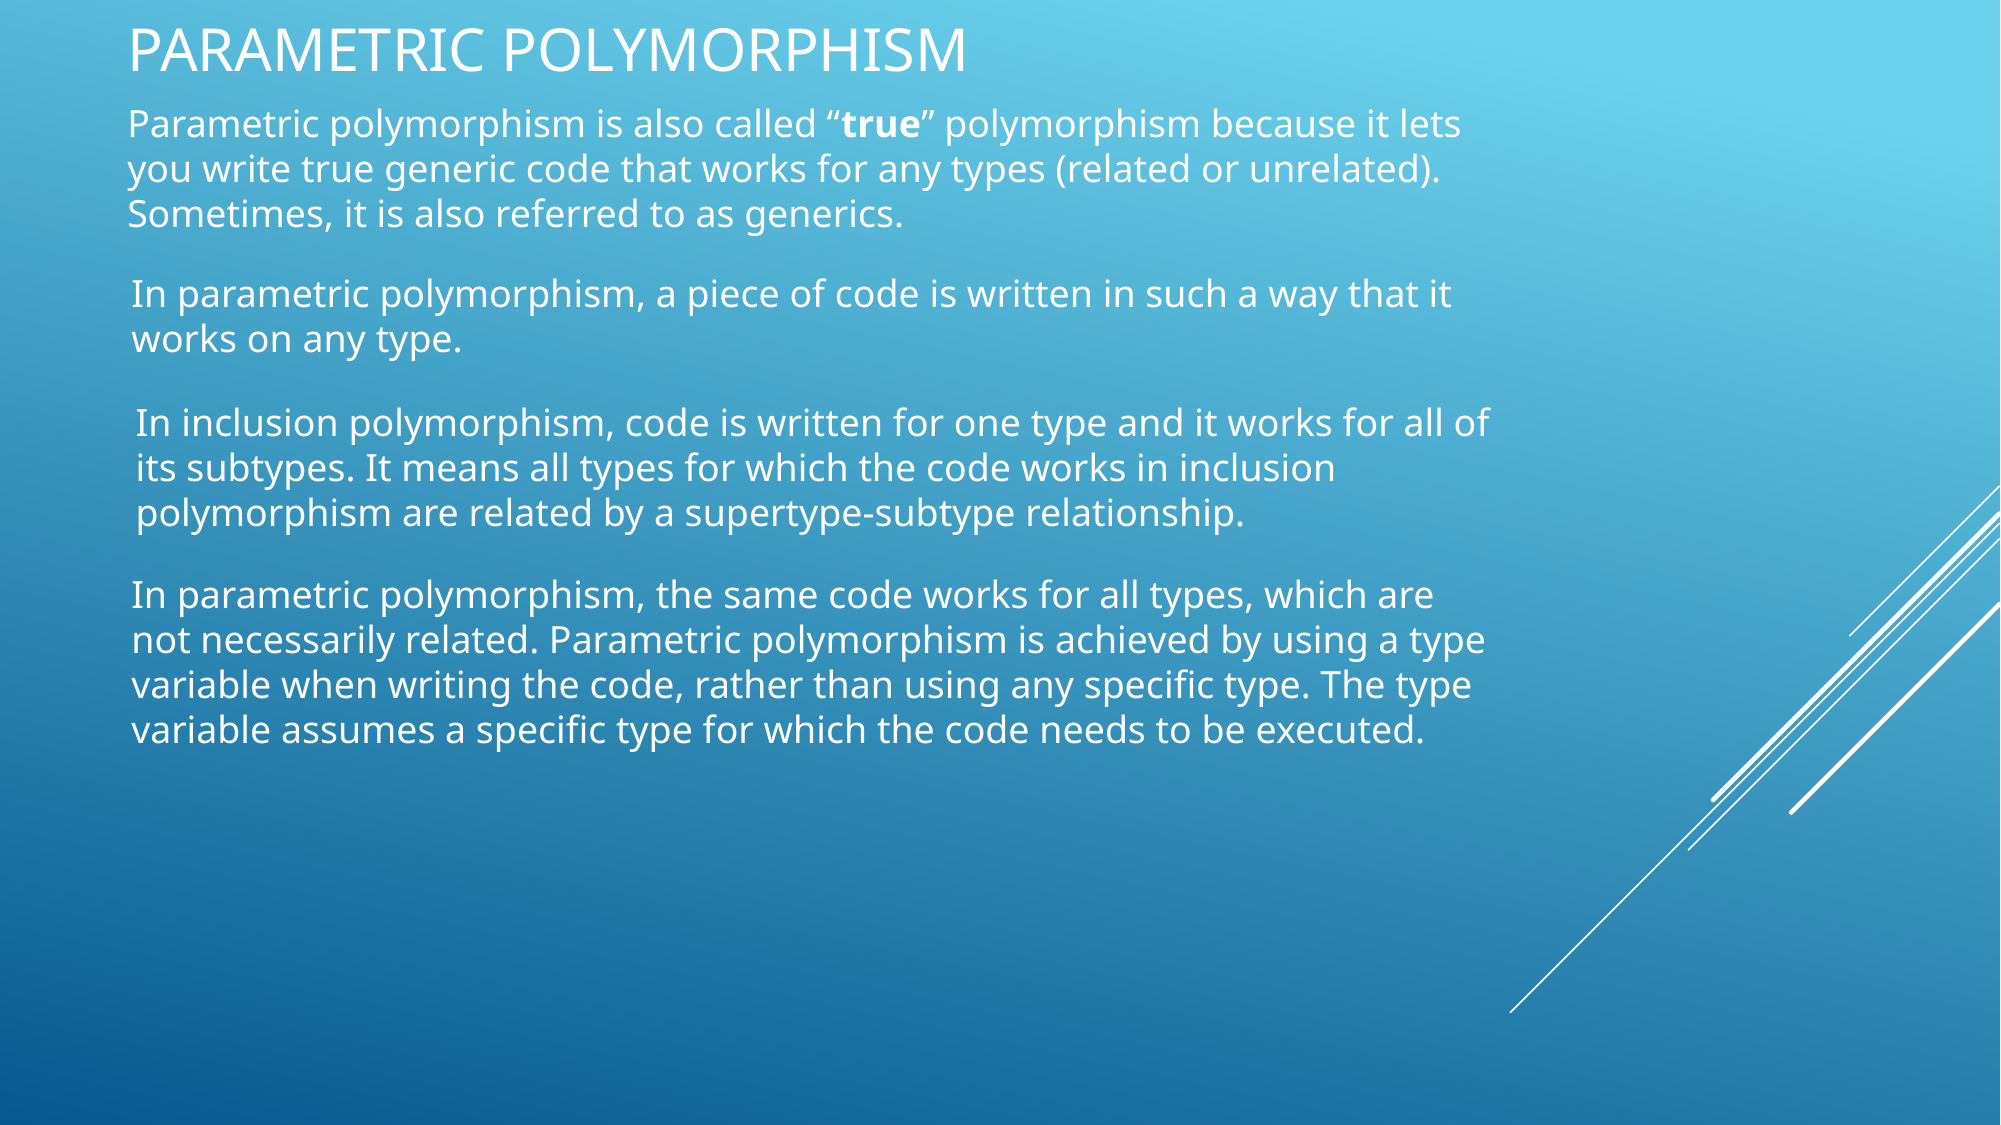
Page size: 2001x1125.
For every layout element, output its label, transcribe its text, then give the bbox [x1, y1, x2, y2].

list Parametric polymorphism is also called “true” polymorphism because it lets you write true generic code that works for any types (related or unrelated). Sometimes, it is also referred to as generics. [112, 92, 1513, 267]
text_box In parametric polymorphism, a piece of code is written in such a way that it works on any type. [116, 262, 1517, 379]
title Parametric Polymorphism [112, 4, 1513, 91]
text_box In parametric polymorphism, the same code works for all types, which are not necessarily related. Parametric polymorphism is achieved by using a type variable when writing the code, rather than using any specific type. The type variable assumes a specific type for which the code needs to be executed. [116, 563, 1517, 758]
text_box In inclusion polymorphism, code is written for one type and it works for all of its subtypes. It means all types for which the code works in inclusion polymorphism are related by a supertype-subtype relationship. [120, 391, 1521, 567]
